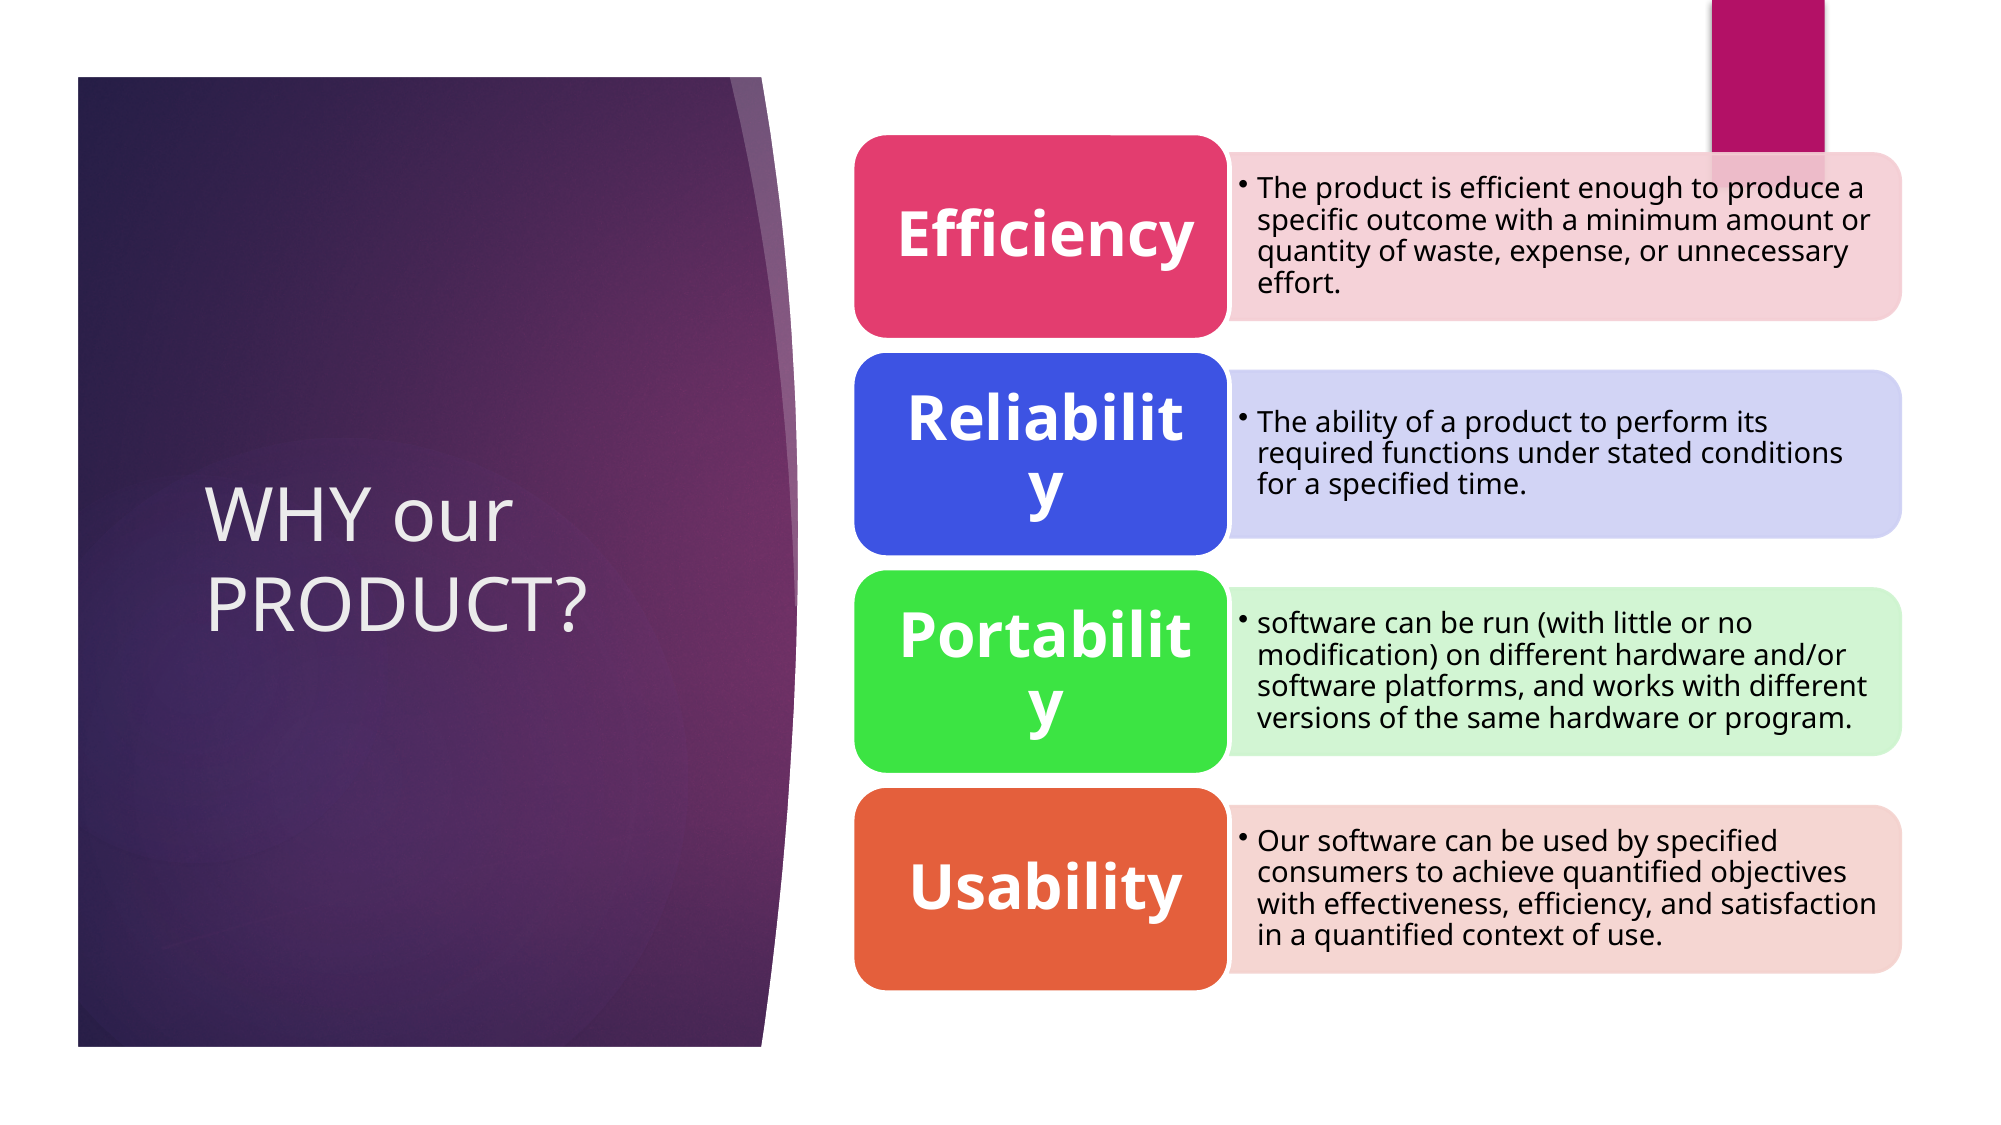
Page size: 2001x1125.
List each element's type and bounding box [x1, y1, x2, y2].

list [851, 132, 1901, 994]
text_box [0, 0, 2000, 1125]
